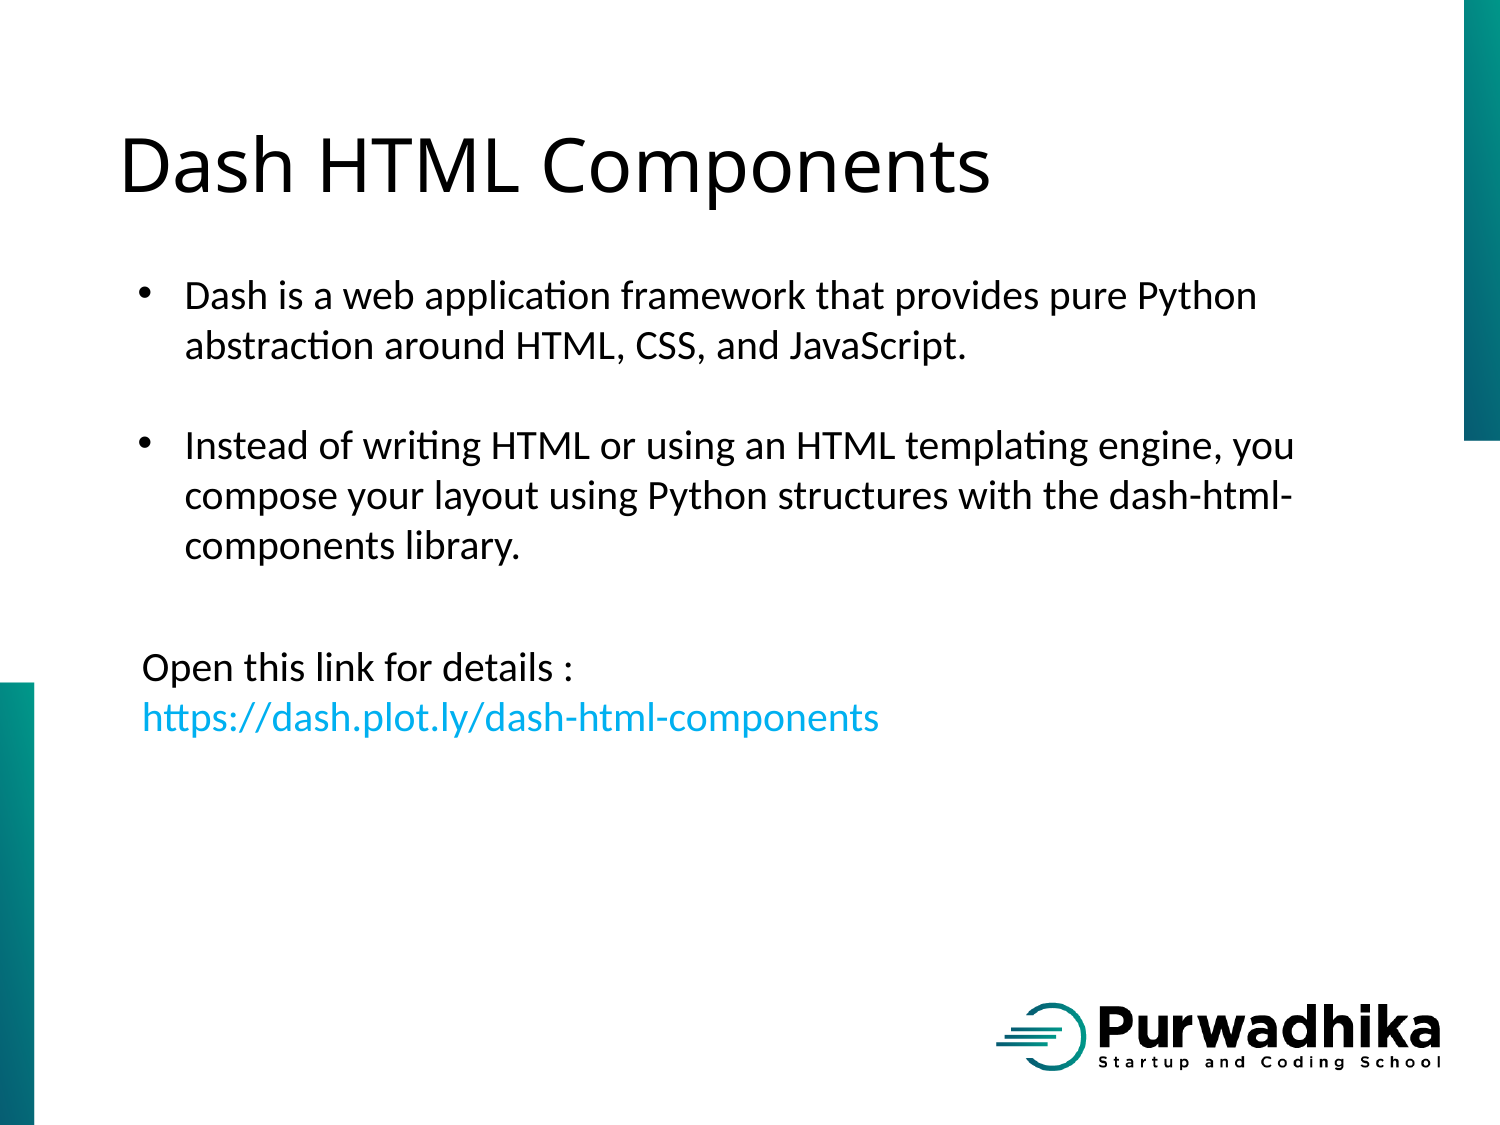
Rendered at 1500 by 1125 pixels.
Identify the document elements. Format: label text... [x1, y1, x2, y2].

title Dash HTML Components [103, 59, 1397, 278]
text_box Open this link for details : https://dash.plot.ly/dash-html-components [127, 632, 895, 748]
text_box Dash is a web application framework that provides pure Python abstraction around HTML, CSS, and JavaScript. Instead of writing HTML or using an HTML templating engine, you compose your layout using Python structures with the dash-html-components library. [122, 260, 1417, 576]
picture [0, 0, 1500, 1125]
